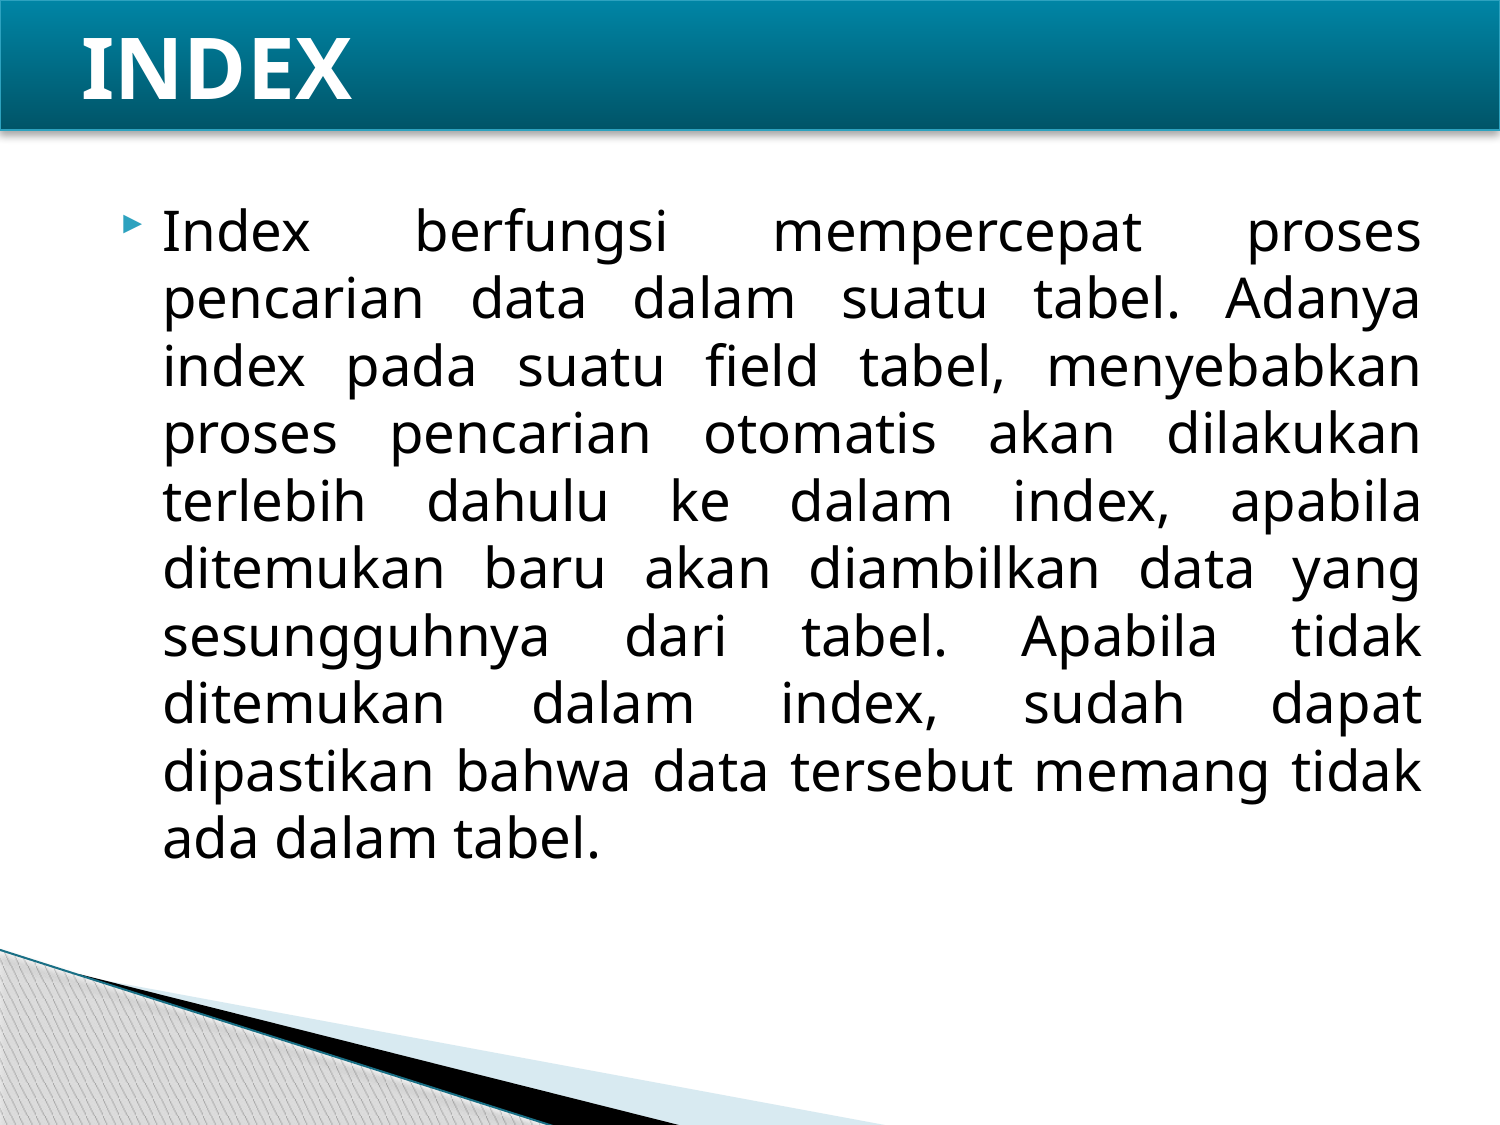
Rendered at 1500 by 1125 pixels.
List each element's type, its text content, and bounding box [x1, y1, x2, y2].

title INDEX [0, 0, 1500, 131]
list Index berfungsi mempercepat proses pencarian data dalam suatu tabel. Adanya index pada suatu field tabel, menyebabkan proses pencarian otomatis akan dilakukan terlebih dahulu ke dalam index, apabila ditemukan baru akan diambilkan data yang sesungguhnya dari tabel. Apabila tidak ditemukan dalam index, sudah dapat dipastikan bahwa data tersebut memang tidak ada dalam tabel. [87, 187, 1438, 930]
